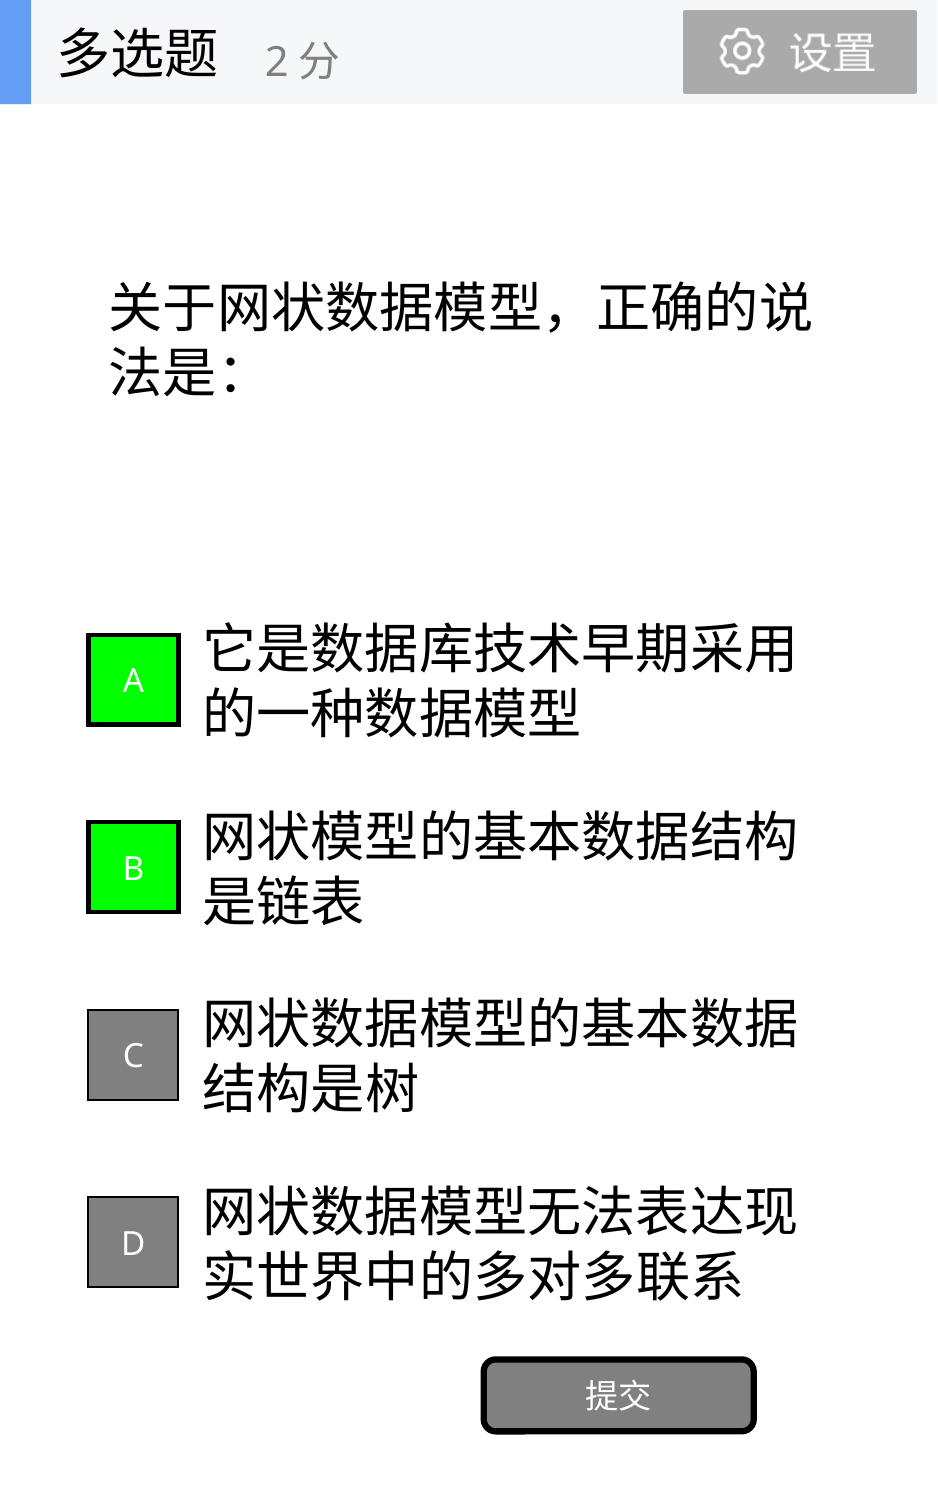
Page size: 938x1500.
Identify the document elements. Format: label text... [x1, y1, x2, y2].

text_box B [87, 821, 179, 913]
text_box 网状模型的基本数据结构是链表 [187, 796, 844, 938]
text_box 关于网状数据模型，正确的说法是： [93, 105, 844, 573]
text_box 网状数据模型无法表达现实世界中的多对多联系 [187, 1171, 844, 1313]
text_box 它是数据库技术早期采用的一种数据模型 [187, 609, 844, 750]
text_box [0, 0, 938, 105]
text_box 提交 [482, 1358, 755, 1433]
text_box 网状数据模型的基本数据结构是树 [187, 984, 844, 1125]
picture [683, 10, 917, 94]
text_box D [87, 1196, 179, 1288]
text_box A [87, 634, 179, 726]
text_box C [87, 1009, 179, 1101]
